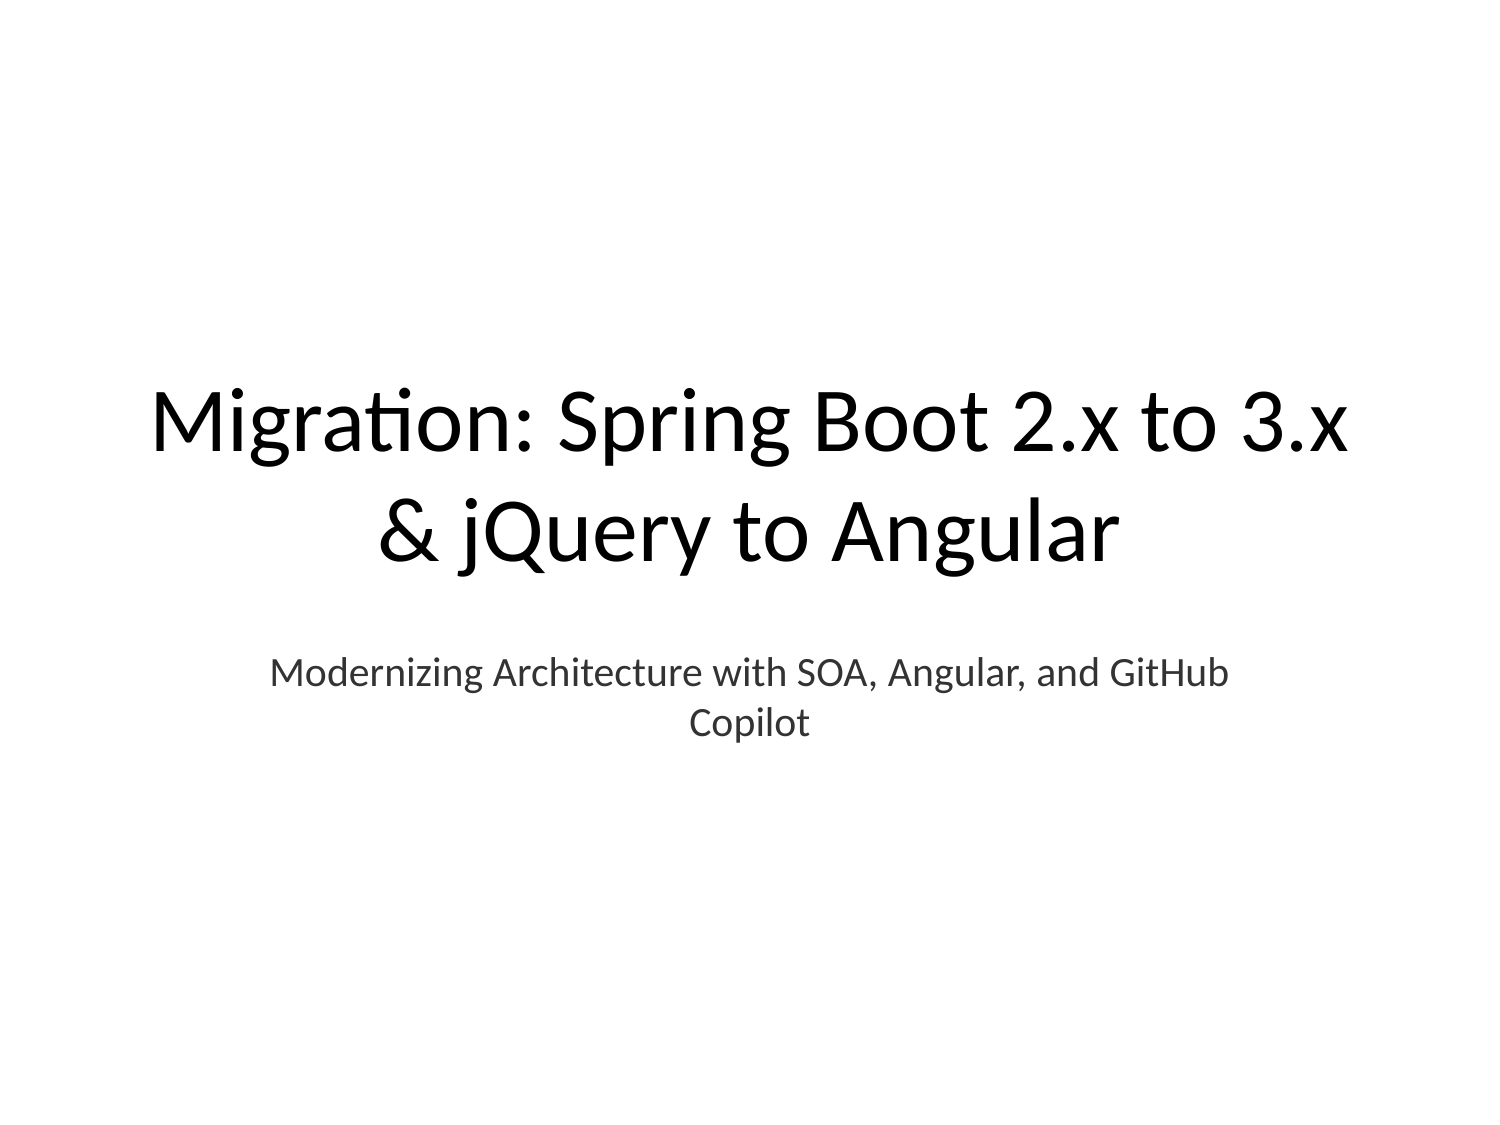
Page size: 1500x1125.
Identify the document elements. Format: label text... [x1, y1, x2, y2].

subtitle Modernizing Architecture with SOA, Angular, and GitHub Copilot [225, 637, 1275, 925]
title Migration: Spring Boot 2.x to 3.x & jQuery to Angular [112, 349, 1388, 591]
